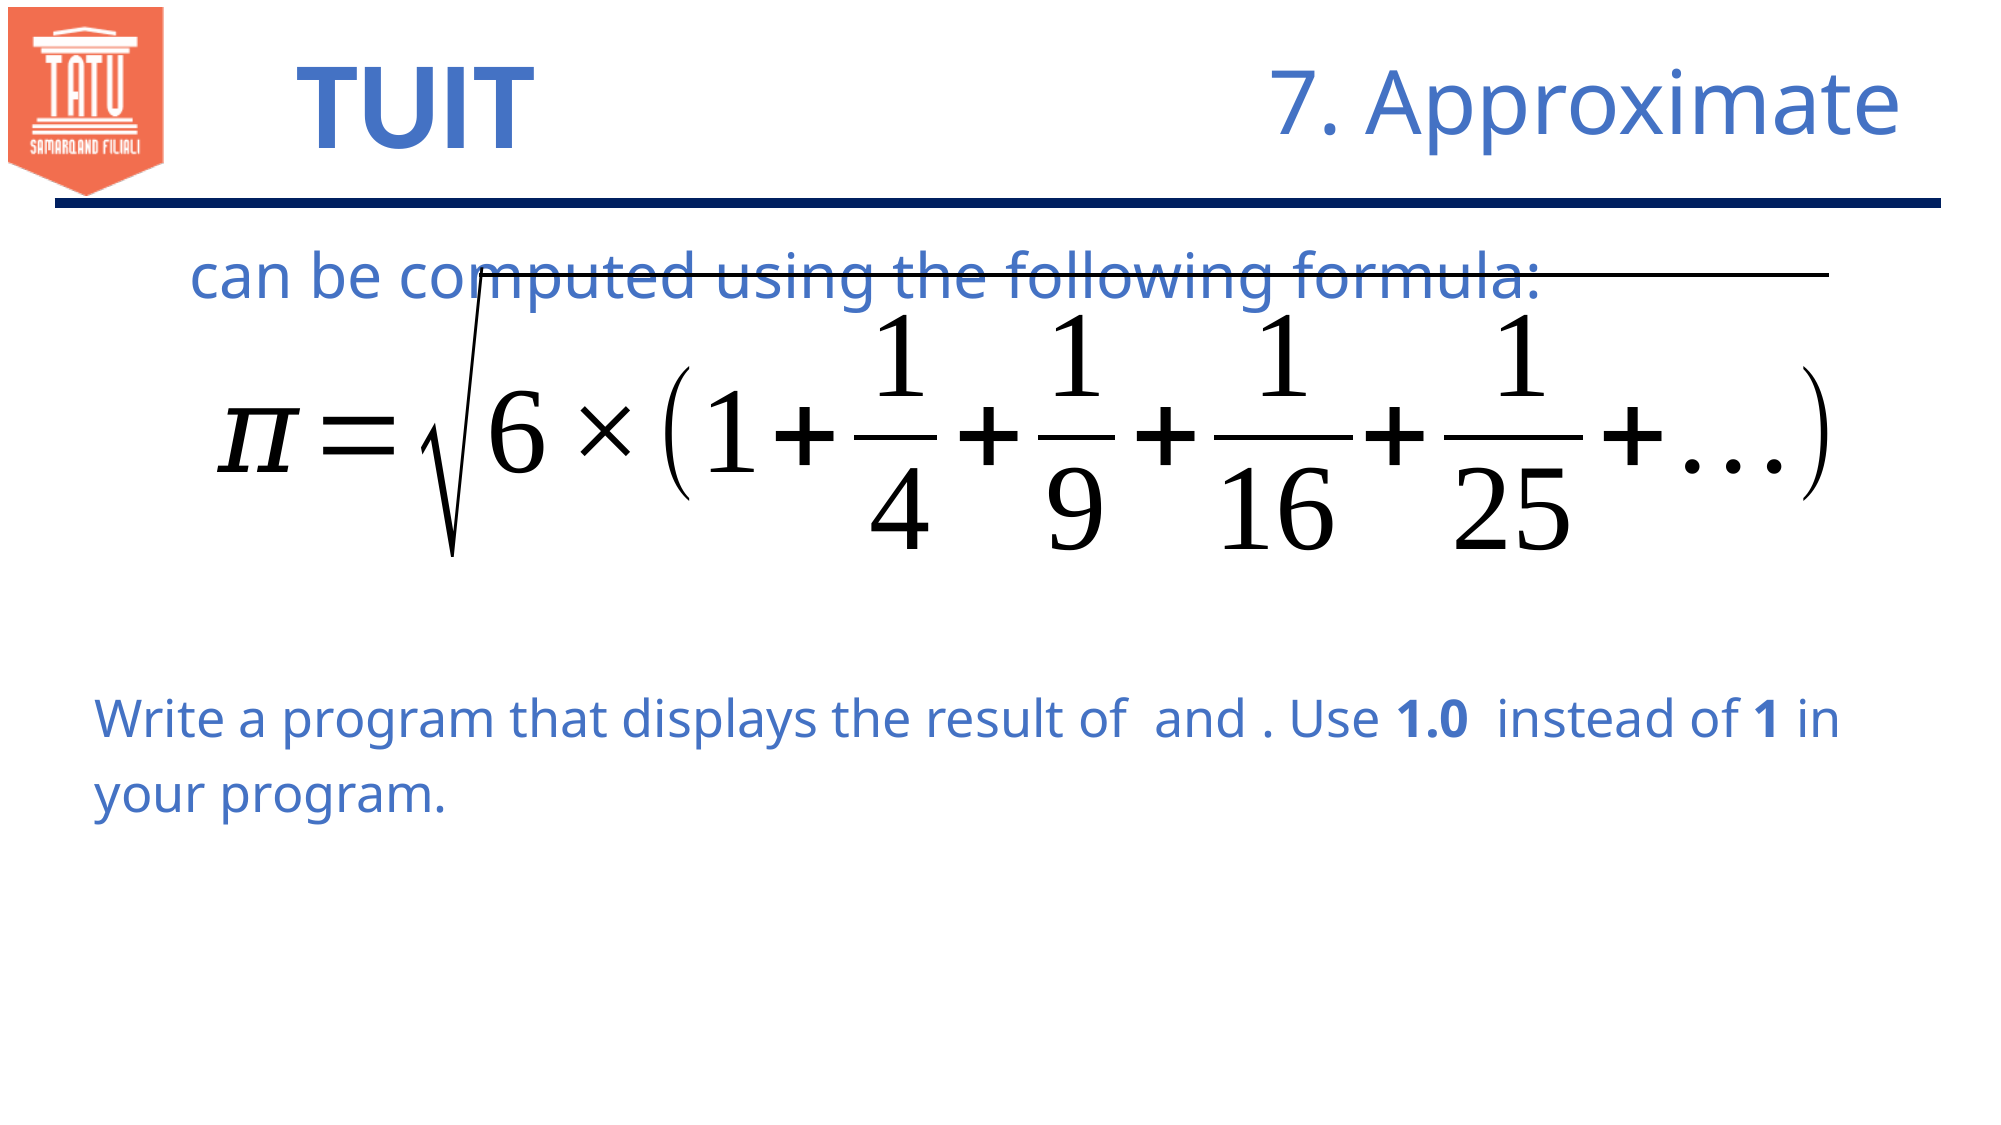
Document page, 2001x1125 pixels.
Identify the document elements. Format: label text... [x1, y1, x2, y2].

picture [8, 7, 164, 196]
text_box TUIT [281, 39, 571, 162]
text_box [79, 282, 1967, 1125]
